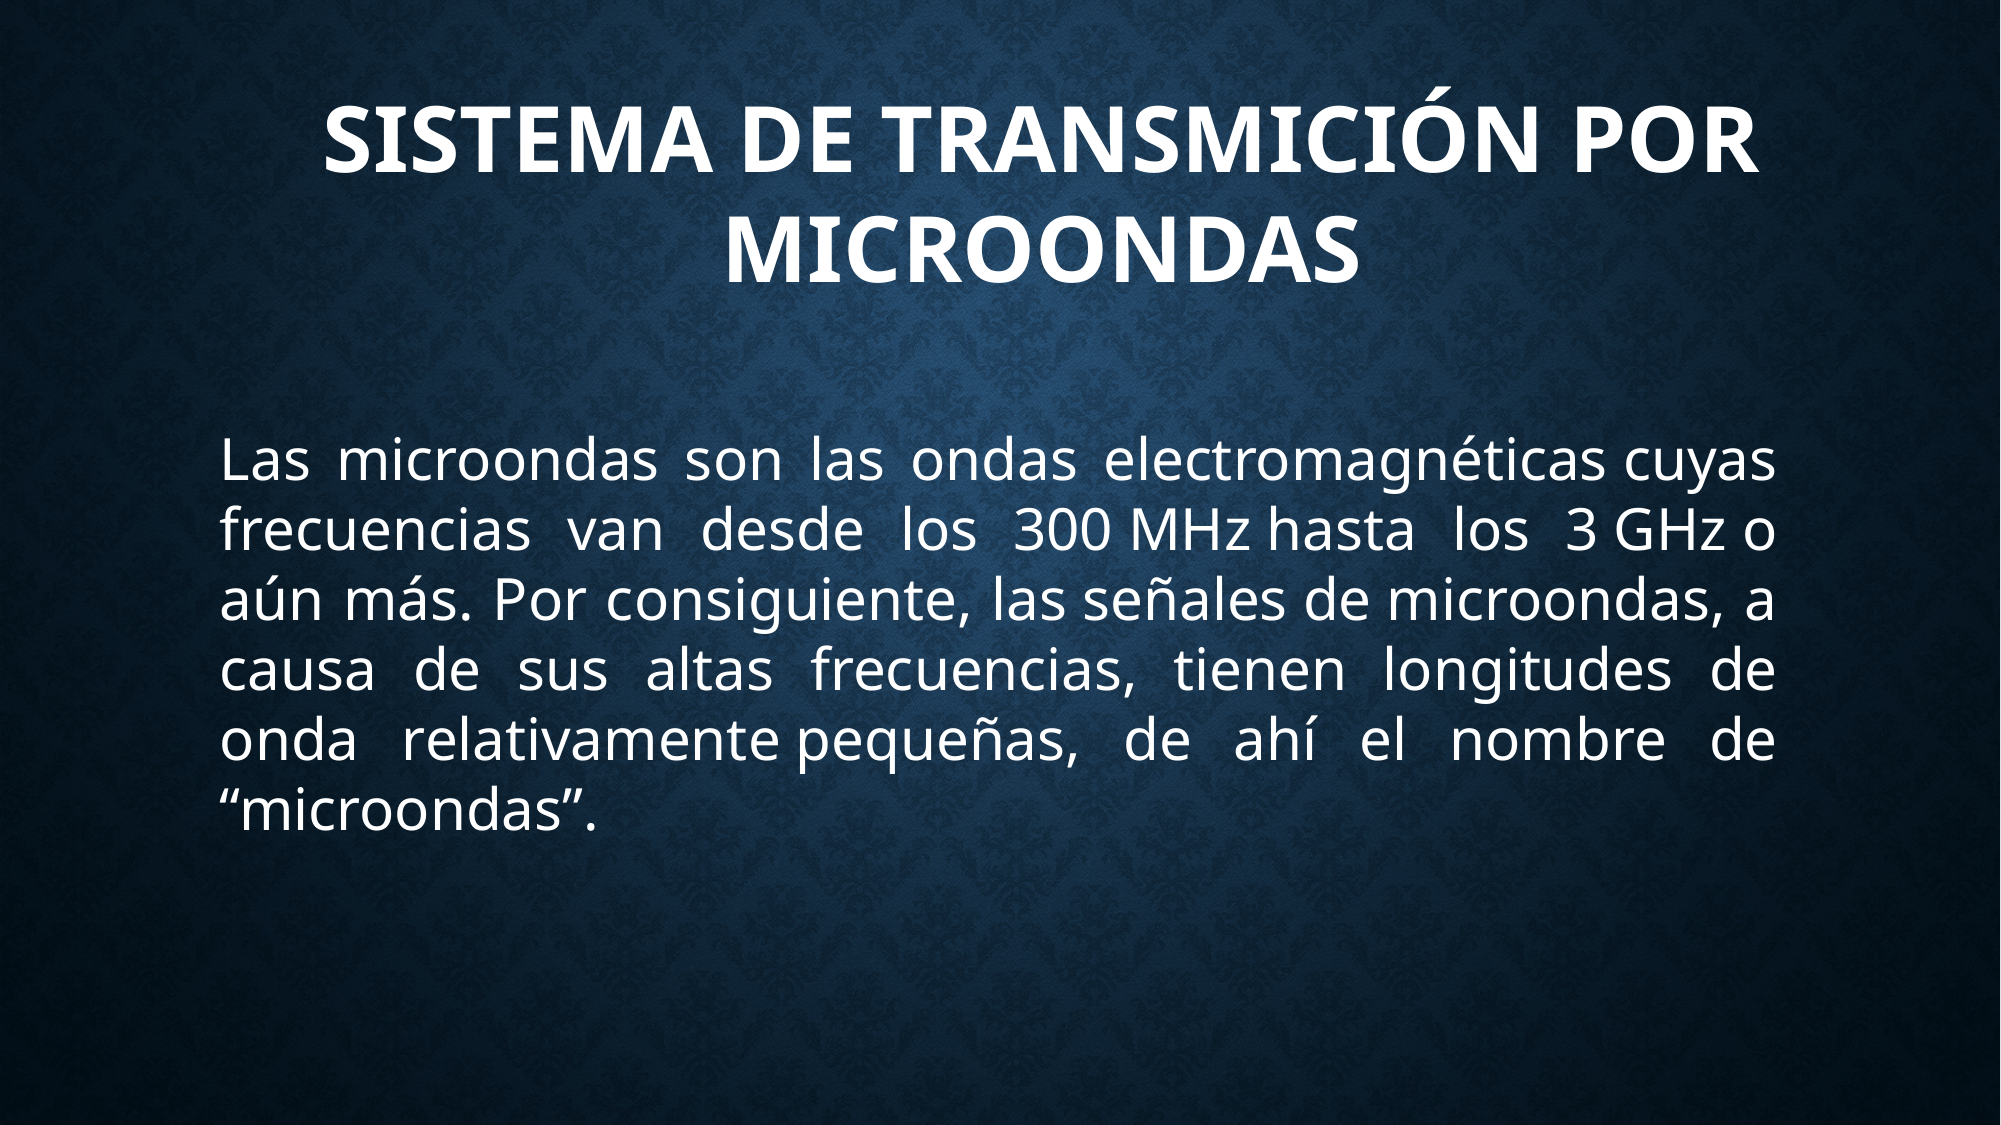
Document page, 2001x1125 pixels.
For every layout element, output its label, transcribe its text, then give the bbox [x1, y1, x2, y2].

text_box Las microondas son las ondas electromagnéticas cuyas frecuencias van desde los 300 MHz hasta los 3 GHz o aún más. Por consiguiente, las señales de microondas, a causa de sus altas frecuencias, tienen longitudes de onda relativamente pequeñas, de ahí el nombre de “microondas”. [205, 414, 1793, 850]
text_box SISTEMA DE TRANSMICIÓN POR MICROONDAS [291, 73, 1793, 309]
